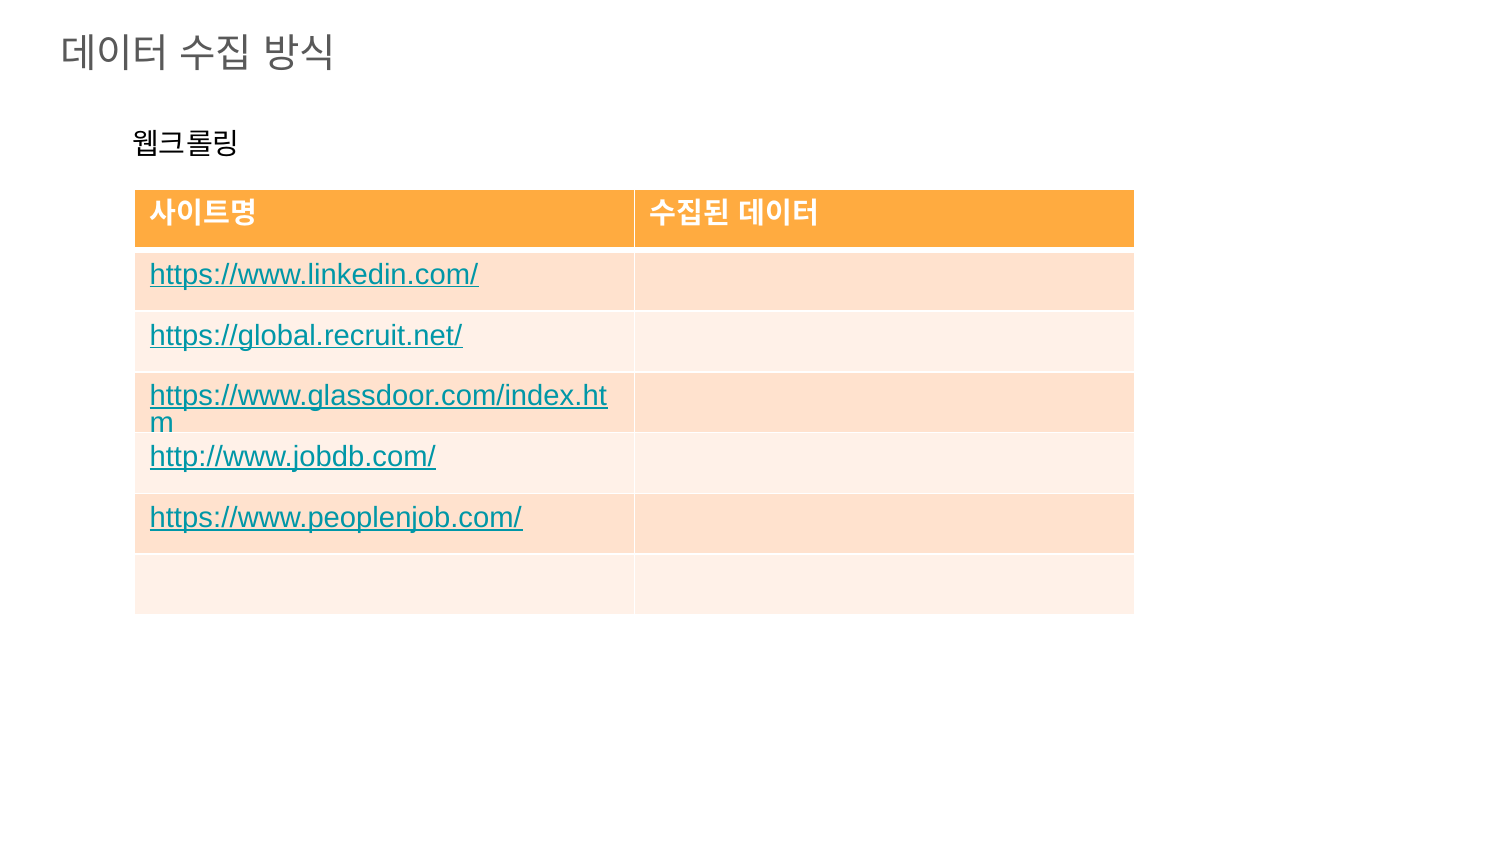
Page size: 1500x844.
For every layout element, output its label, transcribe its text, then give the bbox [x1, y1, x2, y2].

table_cell [635, 253, 1134, 310]
table_cell [635, 433, 1134, 493]
table_cell [635, 555, 1134, 614]
table_header 수집된 데이터 [635, 190, 1134, 247]
text_box 웹크롤링 [117, 117, 400, 203]
table_cell https://www.linkedin.com/ [135, 253, 634, 310]
text_box 데이터 수집 방식 [48, 35, 1452, 68]
table_cell https://www.peoplenjob.com/ [135, 494, 634, 553]
table_cell [635, 312, 1134, 371]
table_cell [635, 494, 1134, 553]
table_cell https://www.glassdoor.com/index.htm [135, 373, 634, 432]
table_cell https://global.recruit.net/ [135, 312, 634, 371]
table_cell [135, 555, 634, 614]
table_cell [635, 373, 1134, 432]
text_box [42, 60, 1447, 175]
table_cell http://www.jobdb.com/ [135, 433, 634, 493]
table_header 사이트명 [135, 190, 634, 247]
